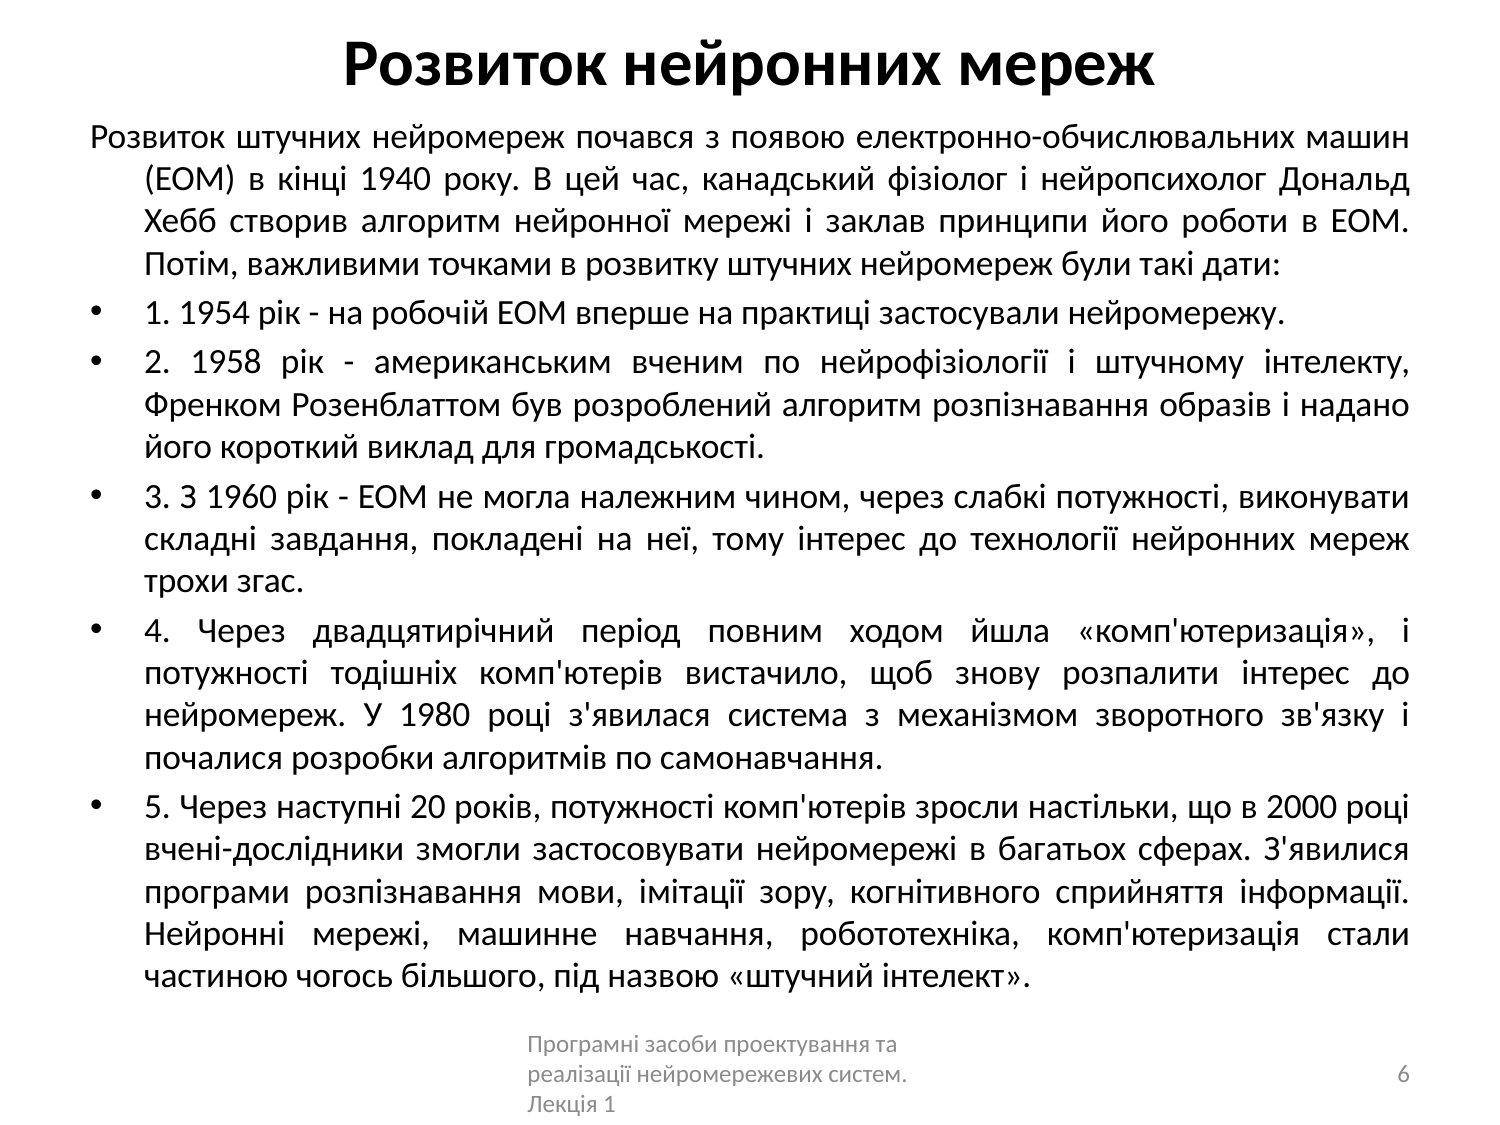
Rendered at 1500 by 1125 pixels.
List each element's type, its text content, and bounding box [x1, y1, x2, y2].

list Розвиток штучних нейромереж почався з появою електронно-обчислювальних машин (ЕОМ) в кінці 1940 року. В цей час, канадський фізіолог і нейропсихолог Дональд Хебб створив алгоритм нейронної мережі і заклав принципи його роботи в ЕОМ. Потім, важливими точками в розвитку штучних нейромереж були такі дати: 1. 1954 рік - на робочій ЕОМ вперше на практиці застосували нейромережу. 2. 1958 рік - американським вченим по нейрофізіології і штучному інтелекту, Френком Розенблаттом був розроблений алгоритм розпізнавання образів і надано його короткий виклад для громадськості. 3. З 1960 рік - ЕОМ не могла належним чином, через слабкі потужності, виконувати складні завдання, покладені на неї, тому інтерес до технології нейронних мереж трохи згас. 4. Через двадцятирічний період повним ходом йшла «комп'ютеризація», і потужності тодішніх комп'ютерів вистачило, щоб знову розпалити інтерес до нейромереж. У 1980 році з'явилася система з механізмом зворотного зв'язку і почалися розробки алгоритмів по самонавчання. 5. Через наступні 20 років, потужності комп'ютерів зросли настільки, що в 2000 році вчені-дослідники змогли застосовувати нейромережі в багатьох сферах. З'явилися програми розпізнавання мови, імітації зору, когнітивного сприйняття інформації. Нейронні мережі, машинне навчання, робототехніка, комп'ютеризація стали частиною чогось більшого, під назвою «штучний інтелект». [75, 105, 1425, 1055]
title Розвиток нейронних мереж [0, 0, 1500, 118]
slide_number 6 [1074, 1042, 1425, 1103]
footer Програмні засоби проектування та реалізації нейромережевих систем. Лекція 1 [512, 1042, 988, 1103]
